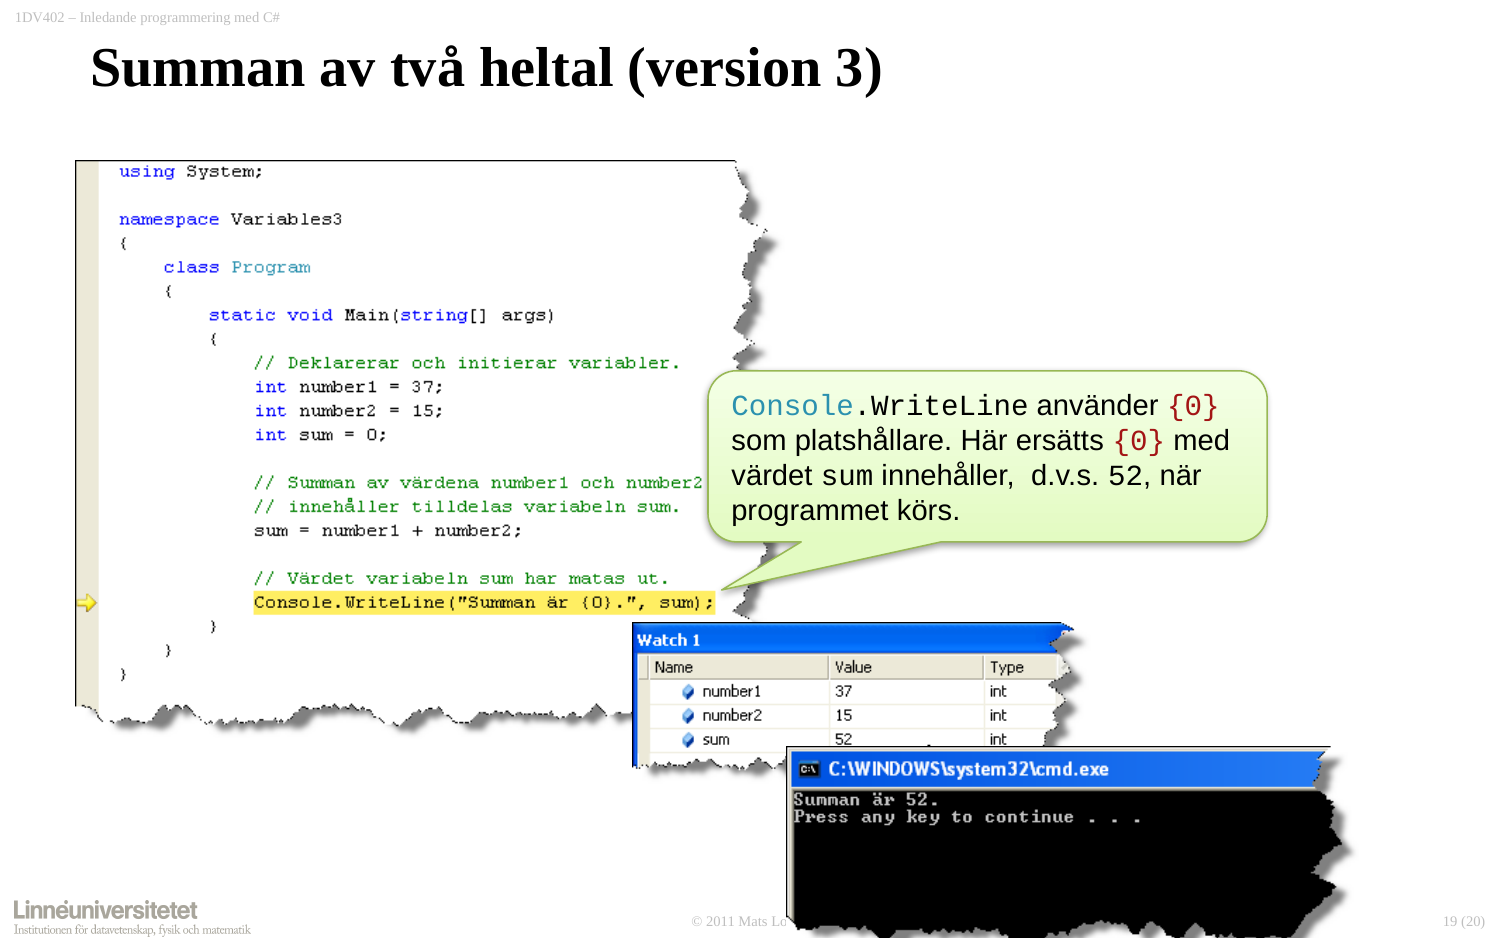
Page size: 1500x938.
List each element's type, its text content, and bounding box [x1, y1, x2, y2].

title Summan av två heltal (version 3) [74, 15, 1426, 115]
text_box Console.WriteLine använder {0} som platshållare. Här ersätts {0} med värdet sum innehåller, d.v.s. 52, när programmet körs. [790, 370, 1268, 576]
picture [74, 160, 1359, 938]
